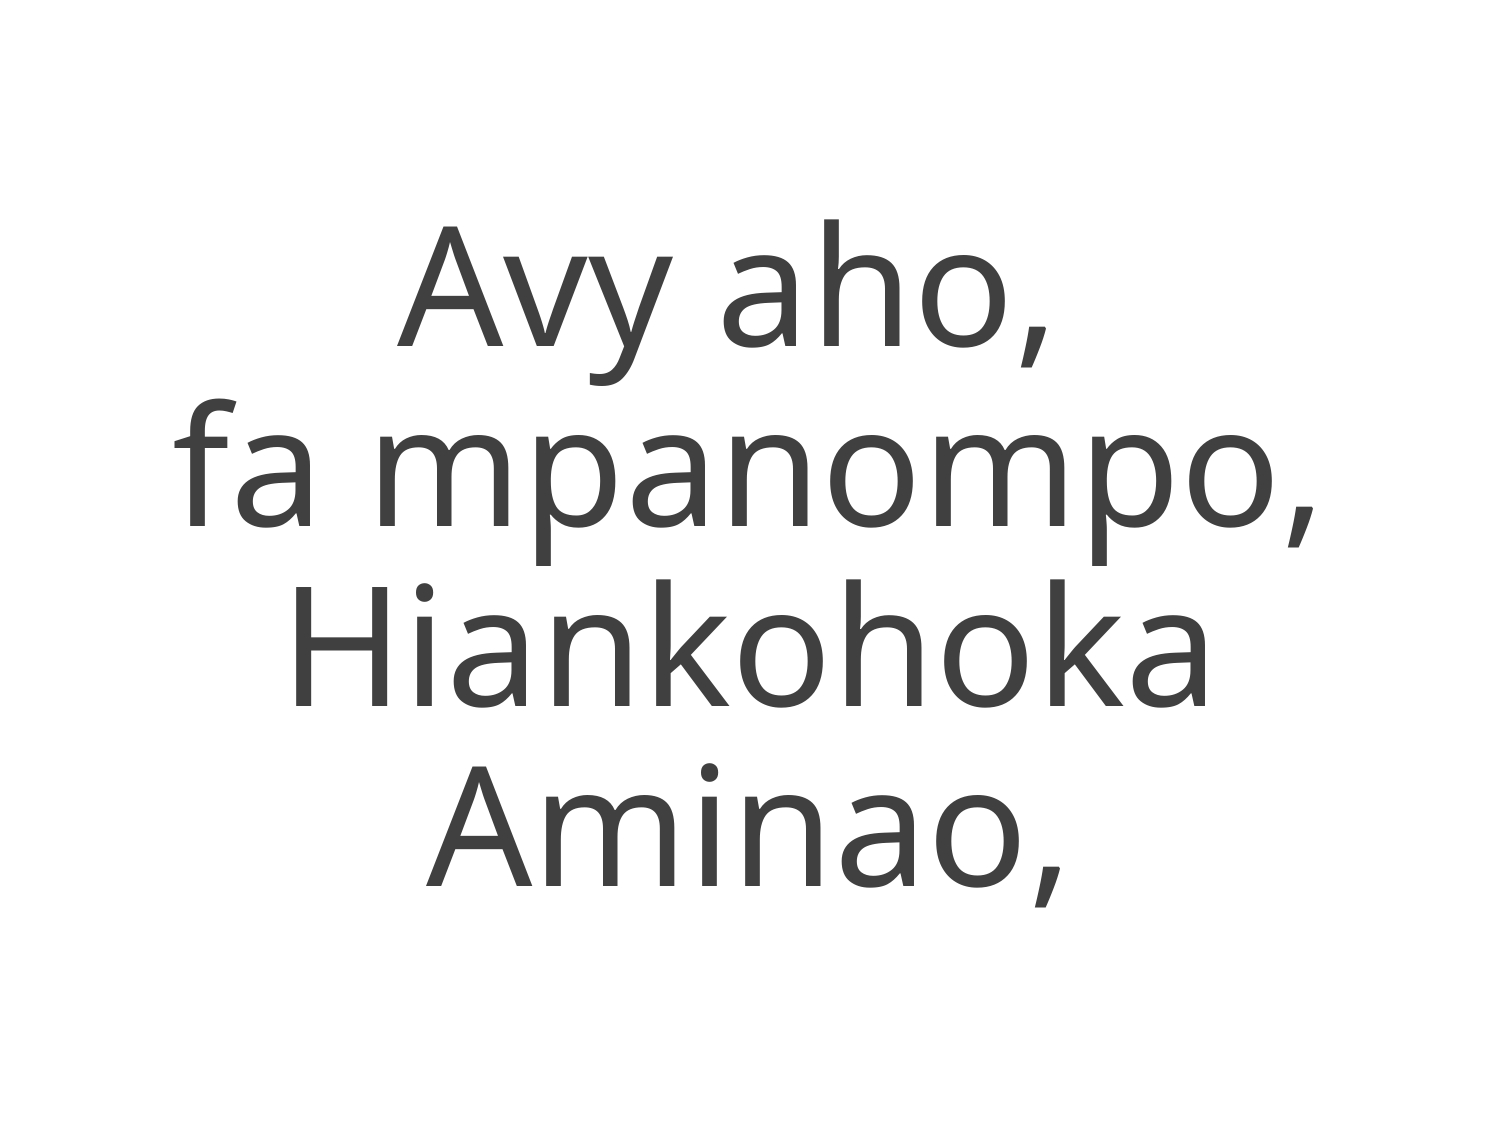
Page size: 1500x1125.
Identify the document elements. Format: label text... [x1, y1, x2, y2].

title Avy aho, fa mpanompo, Hiankohoka Aminao, [0, 453, 1500, 672]
